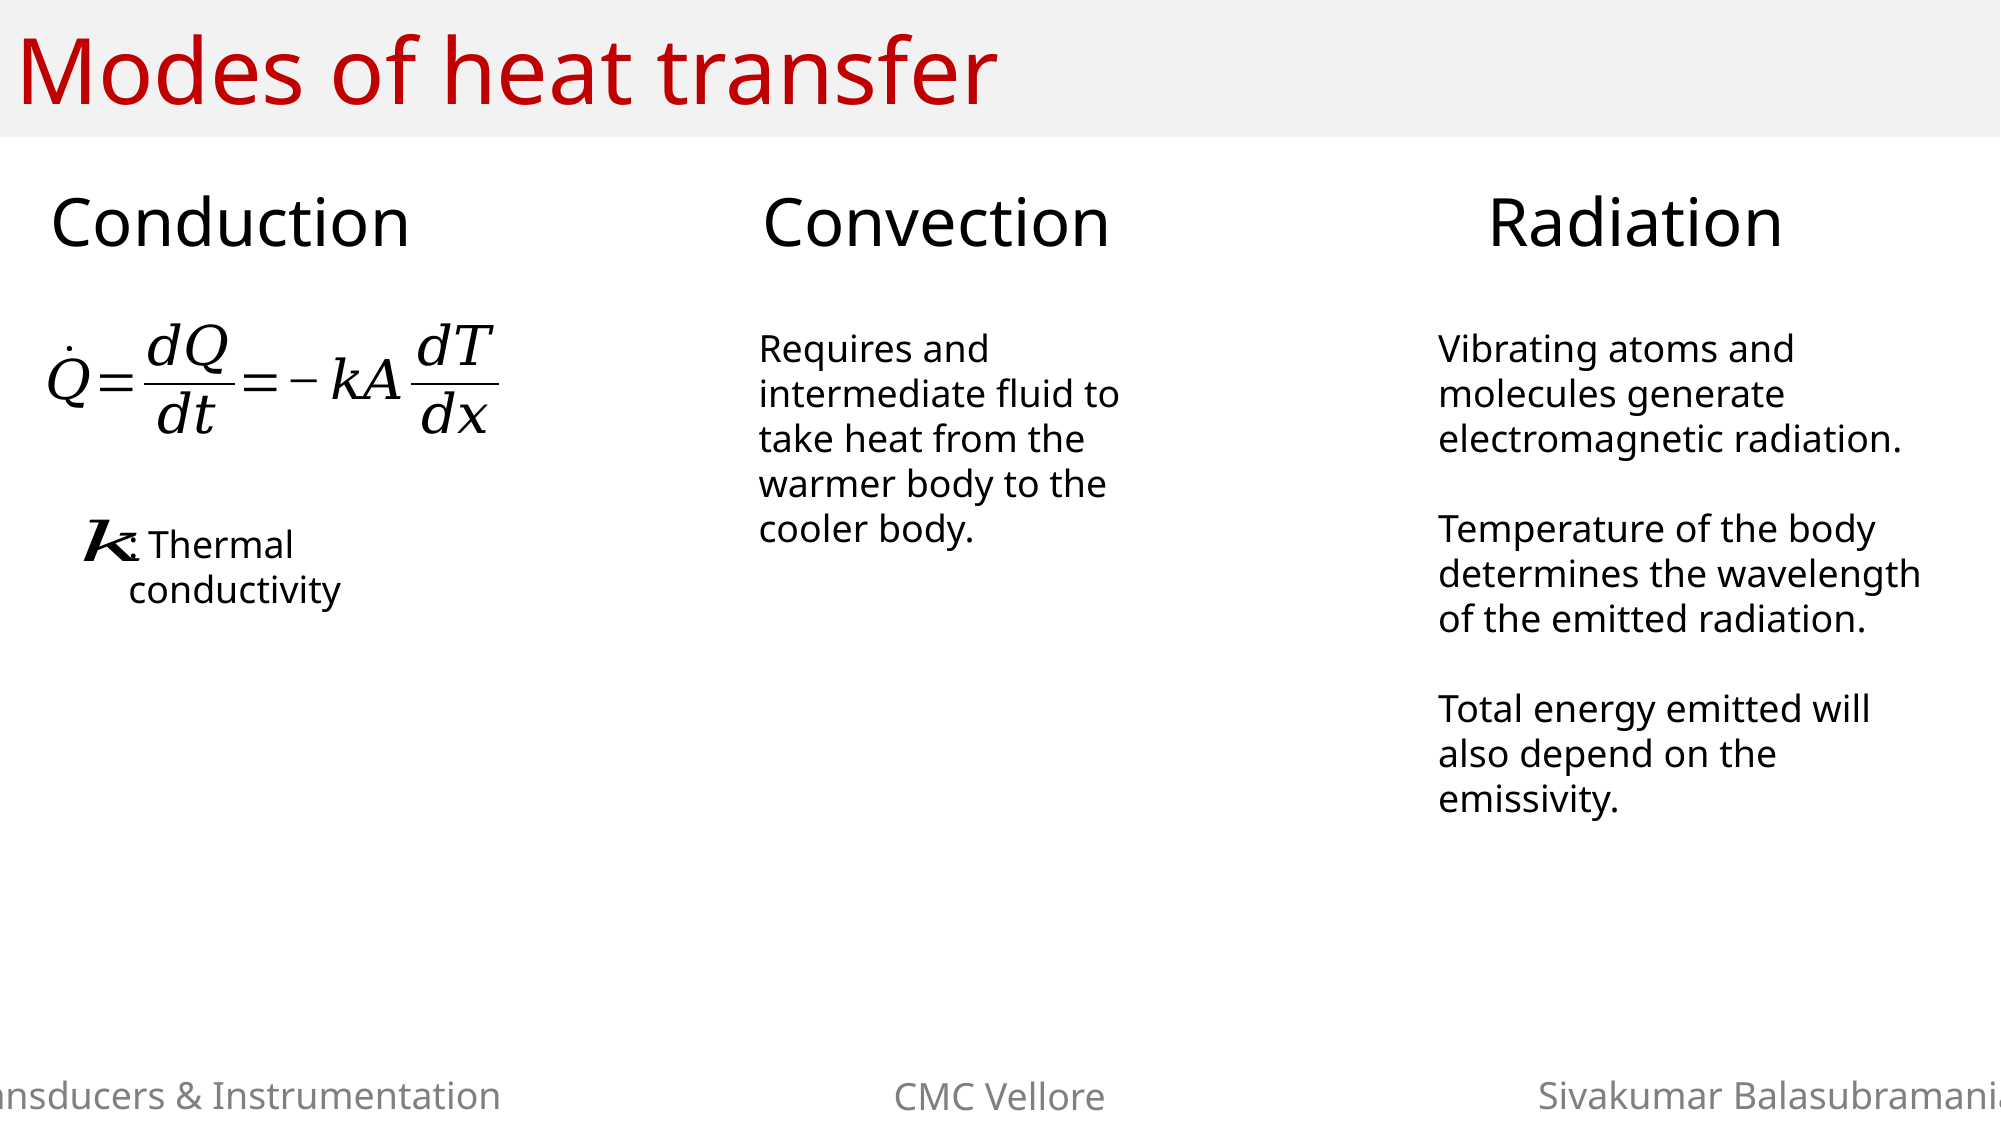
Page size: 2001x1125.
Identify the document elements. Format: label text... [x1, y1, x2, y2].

text_box Requires and intermediate fluid to take heat from the warmer body to the cooler body. [743, 317, 1169, 557]
text_box Convection [747, 172, 1128, 268]
text_box Vibrating atoms and molecules generate electromagnetic radiation. Temperature of the body determines the wavelength of the emitted radiation. Total energy emitted will also depend on the emissivity. [1423, 317, 1949, 827]
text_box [79, 514, 465, 575]
text_box Radiation [1472, 172, 1800, 268]
text_box Conduction [35, 172, 427, 268]
title Modes of heat transfer [0, 0, 2000, 137]
